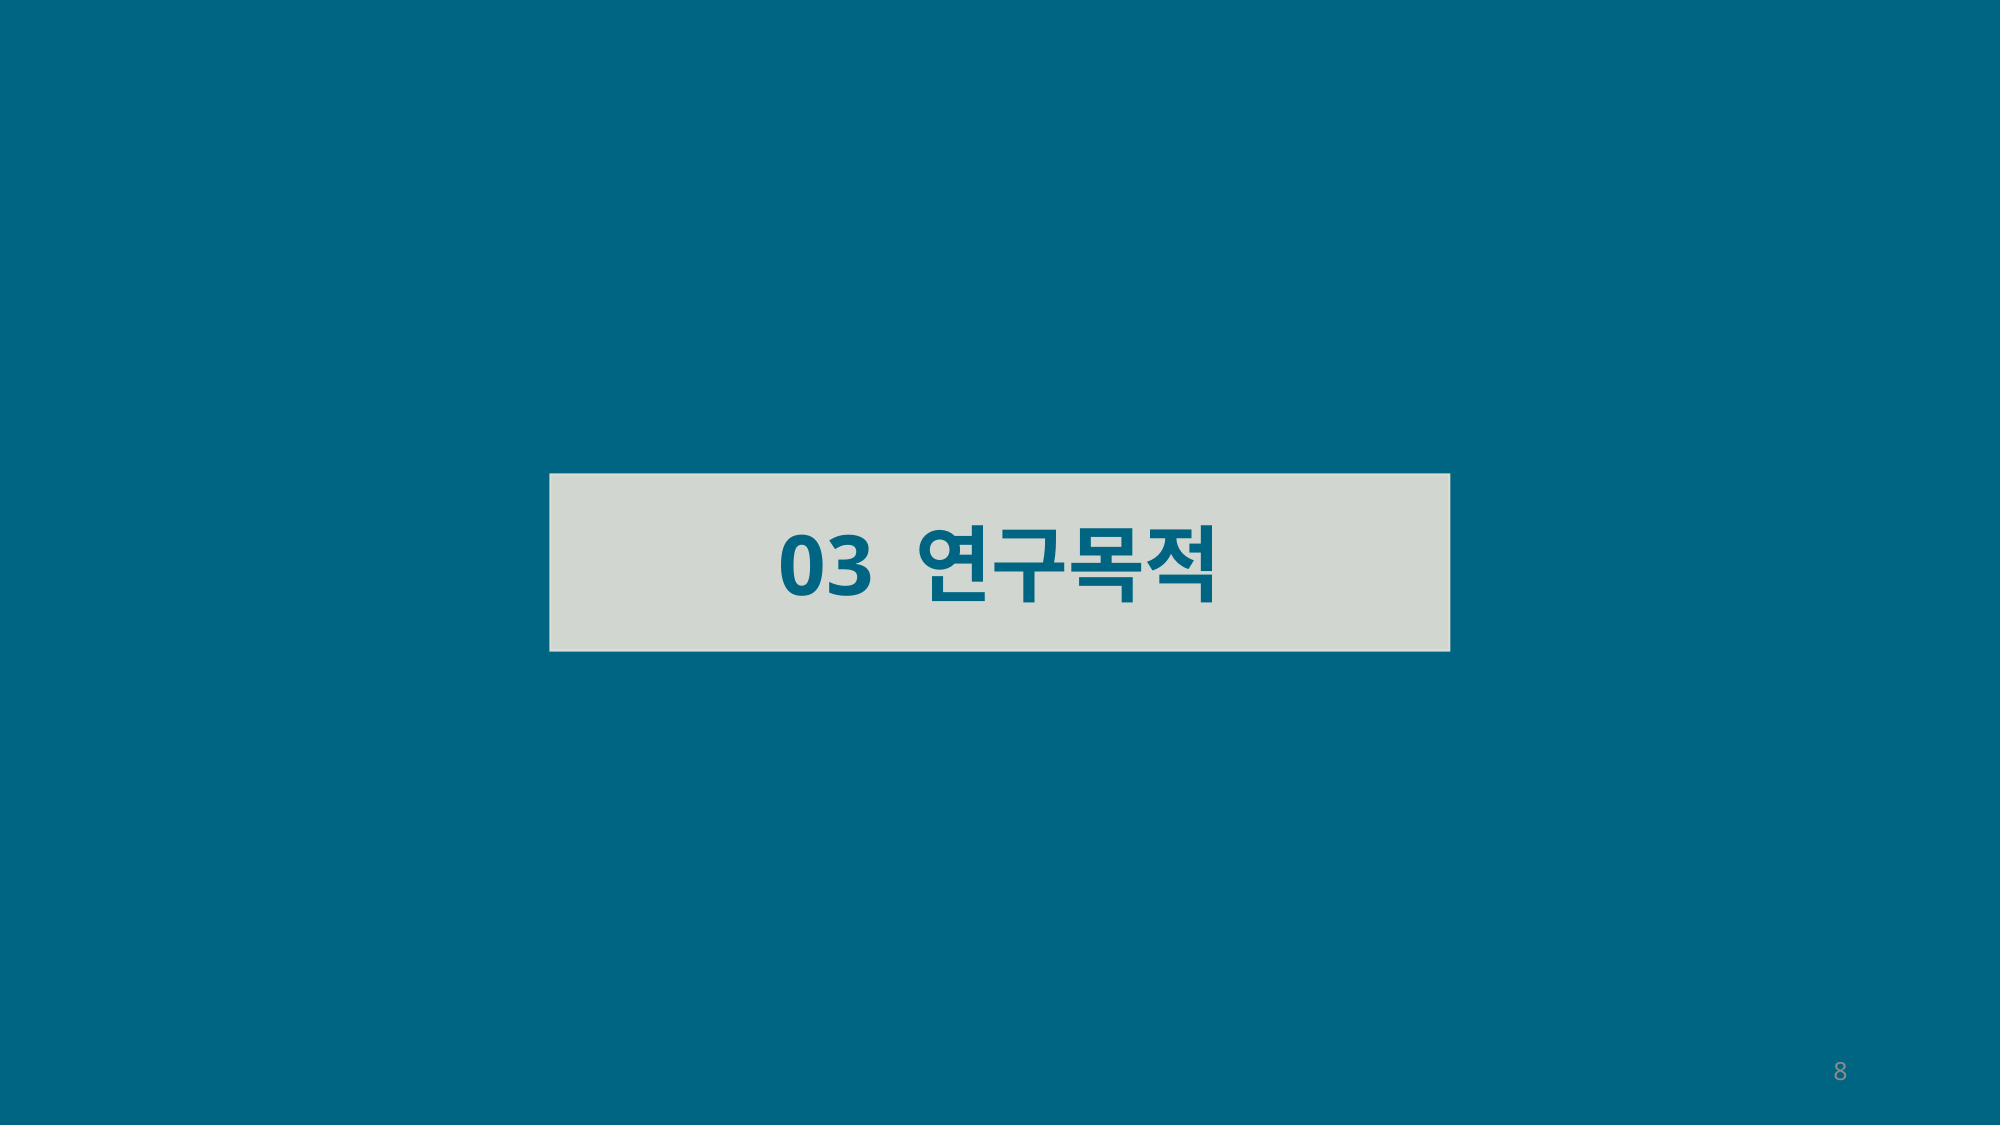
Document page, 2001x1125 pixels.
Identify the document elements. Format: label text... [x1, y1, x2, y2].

slide_number 8 [1412, 1042, 1863, 1103]
text_box 03 연구목적 [549, 473, 1450, 652]
